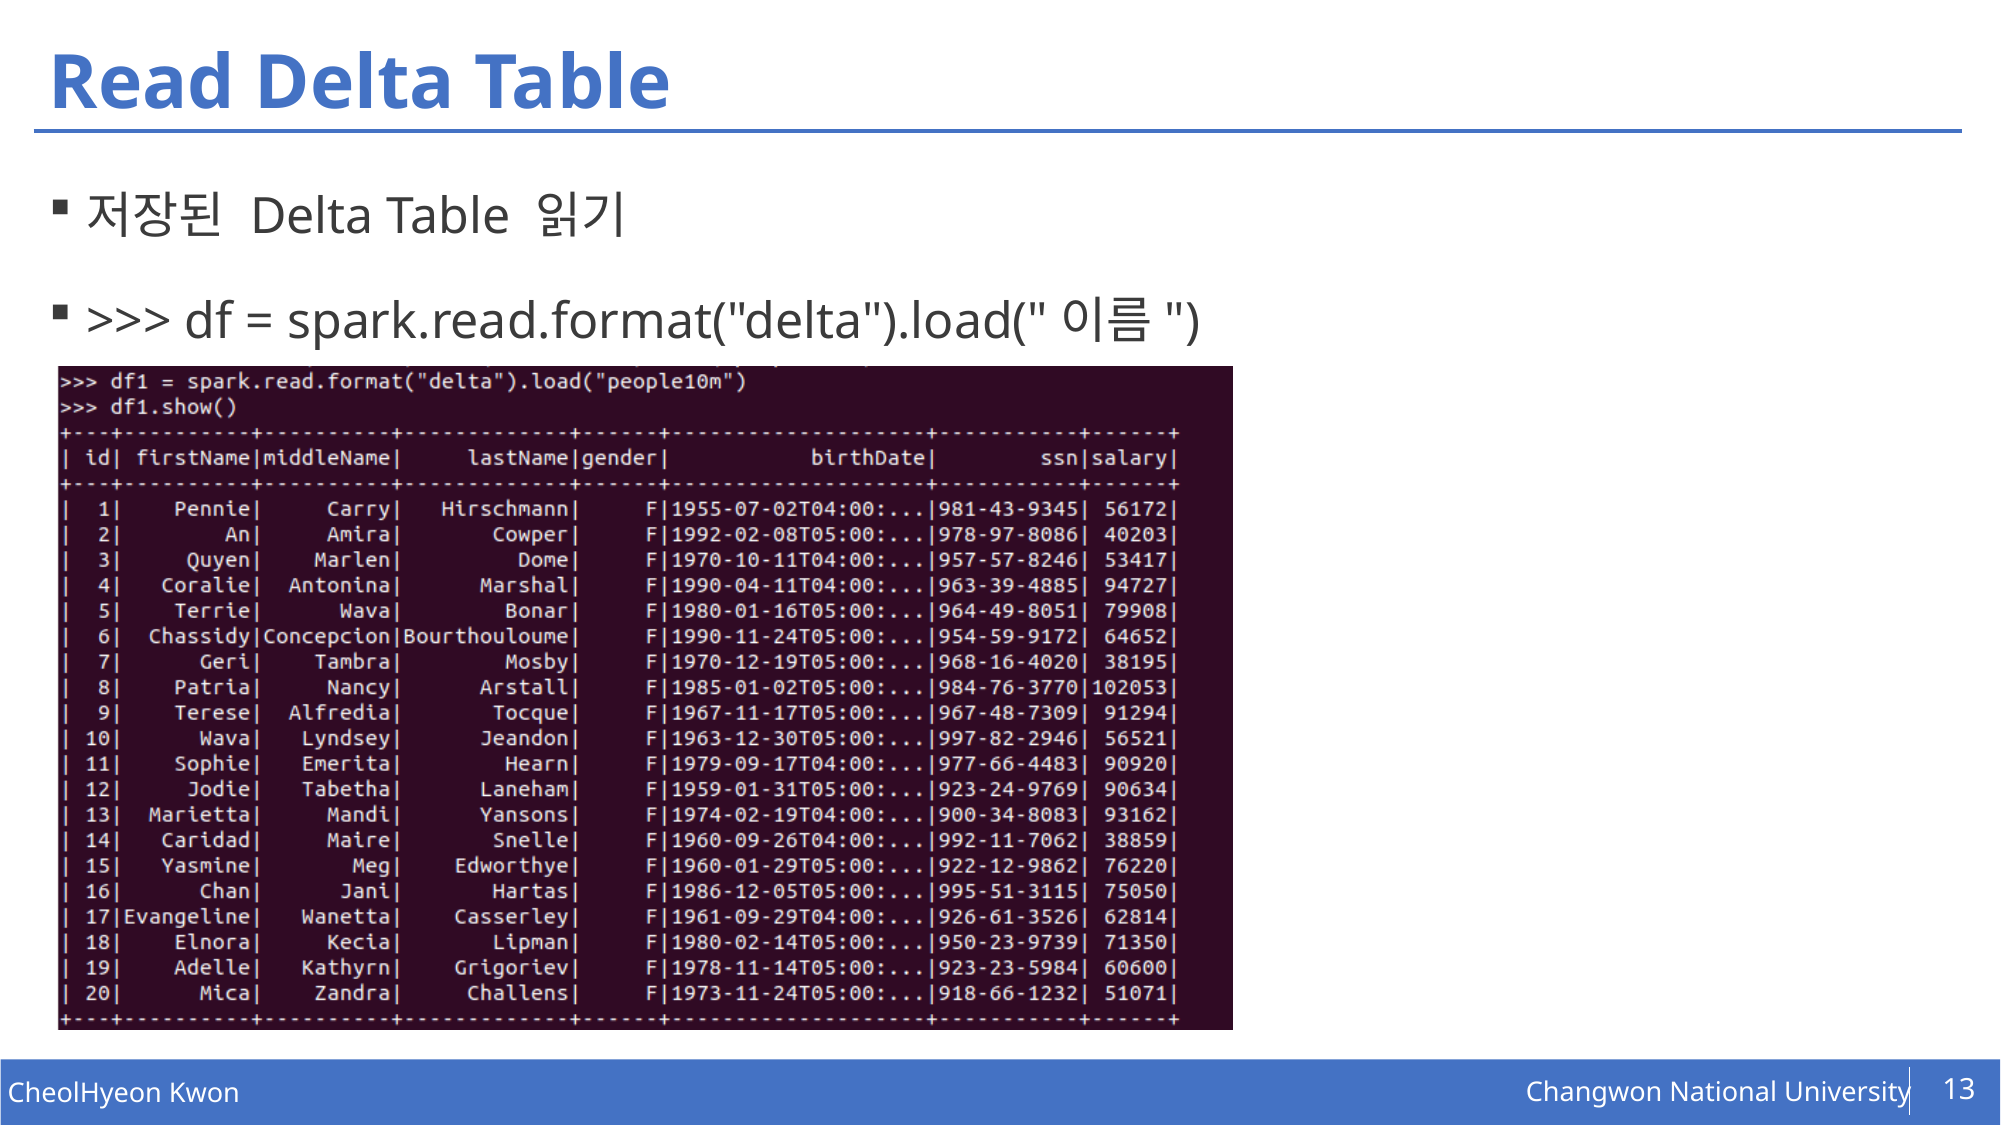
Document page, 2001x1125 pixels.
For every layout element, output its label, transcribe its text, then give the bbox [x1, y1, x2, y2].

slide_number 13 [1922, 1060, 1996, 1121]
title Read Delta Table [33, 27, 1963, 143]
picture [57, 366, 1233, 1030]
list 저장된 Delta Table 읽기 >>> df = spark.read.format("delta").load("이름") [33, 152, 1963, 997]
